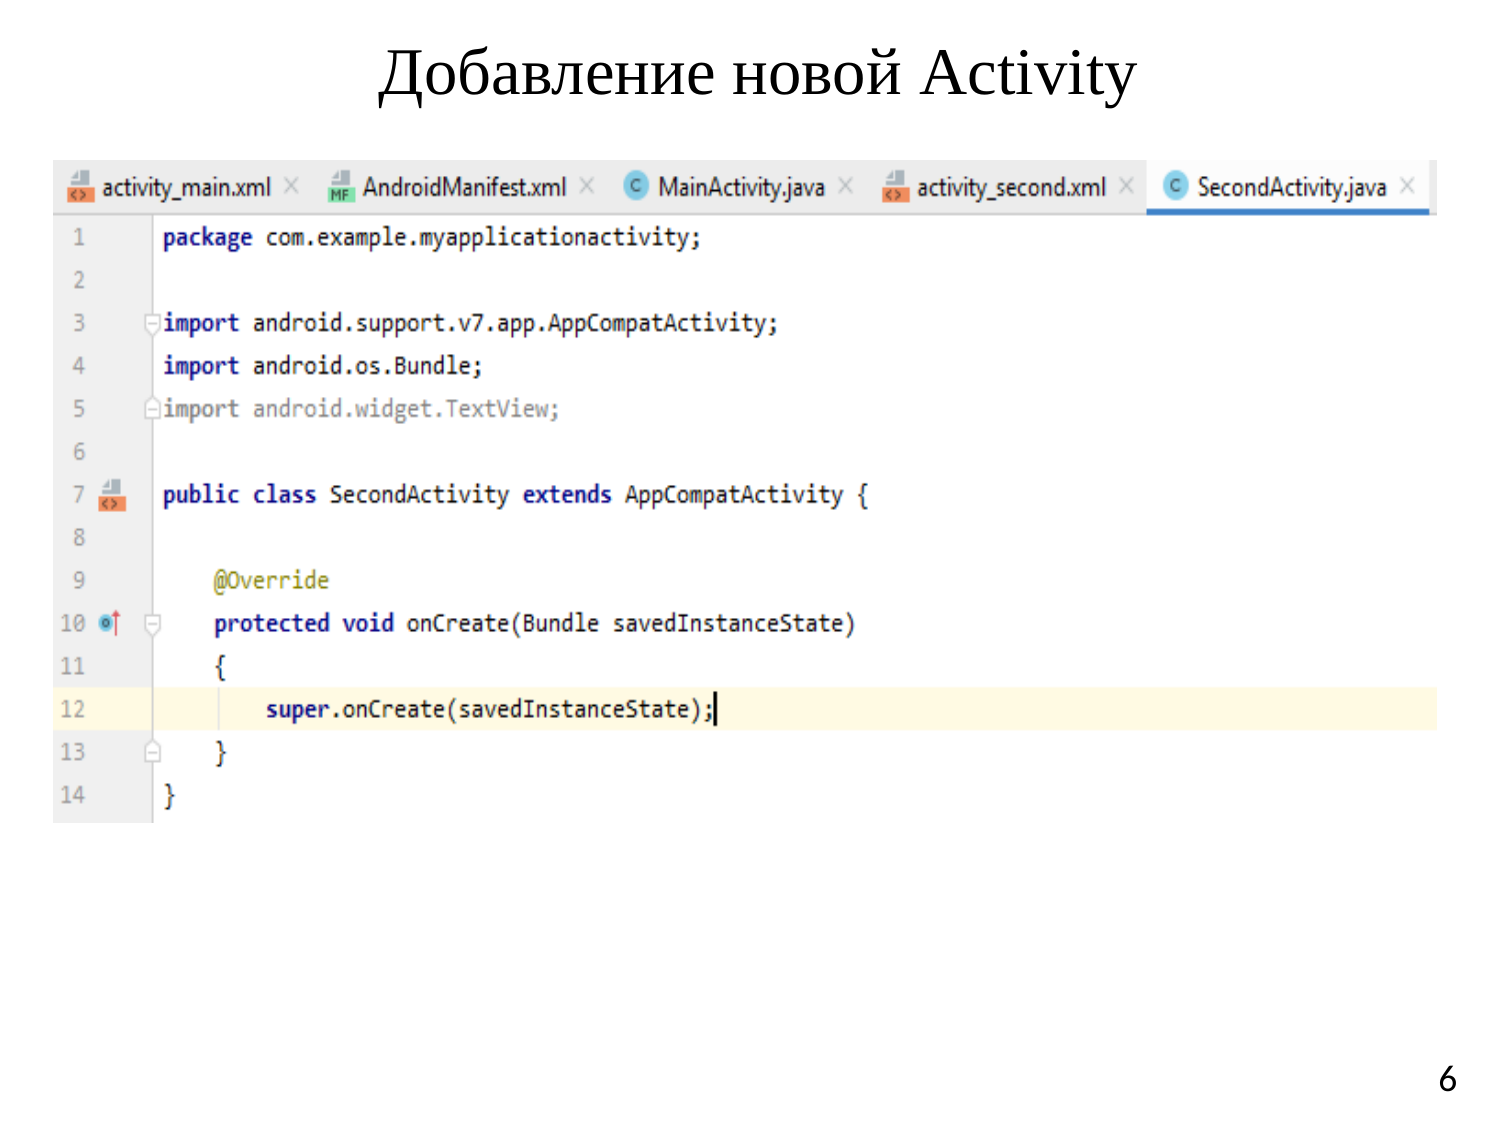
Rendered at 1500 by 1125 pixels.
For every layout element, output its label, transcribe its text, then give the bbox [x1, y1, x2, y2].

picture [52, 160, 1437, 823]
title Добавление новой Activity [46, 8, 1472, 127]
text_box 6 [1423, 1046, 1473, 1107]
